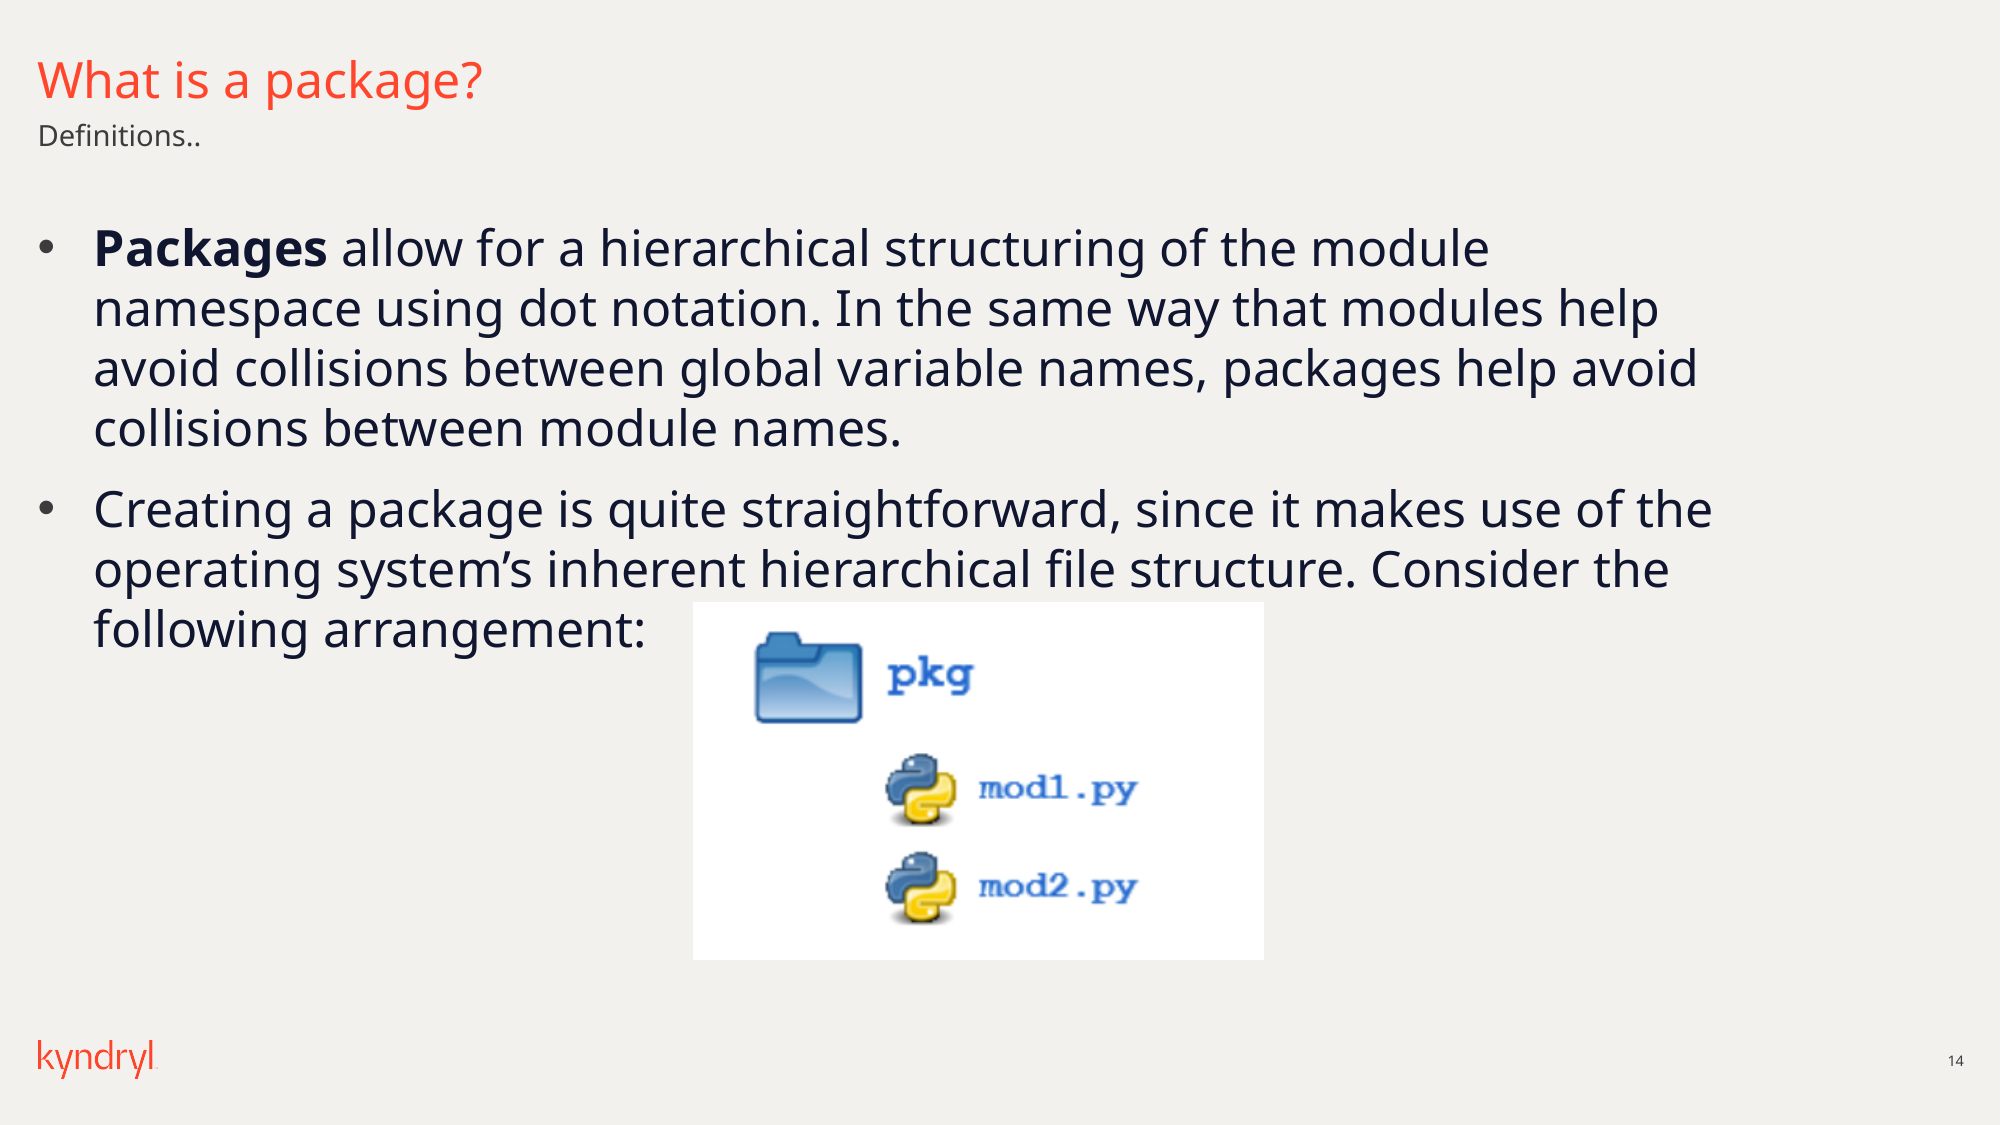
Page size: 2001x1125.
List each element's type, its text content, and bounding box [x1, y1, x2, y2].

list Packages allow for a hierarchical structuring of the module namespace using dot notation. In the same way that modules help avoid collisions between global variable names, packages help avoid collisions between module names. Creating a package is quite straightforward, since it makes use of the operating system’s inherent hierarchical file structure. Consider the following arrangement: [37, 216, 1716, 988]
slide_number 14 [1921, 1036, 1964, 1072]
picture [692, 602, 1264, 960]
title What is a package? [37, 48, 1250, 95]
list Definitions.. [37, 116, 1250, 168]
picture [38, 1040, 158, 1079]
